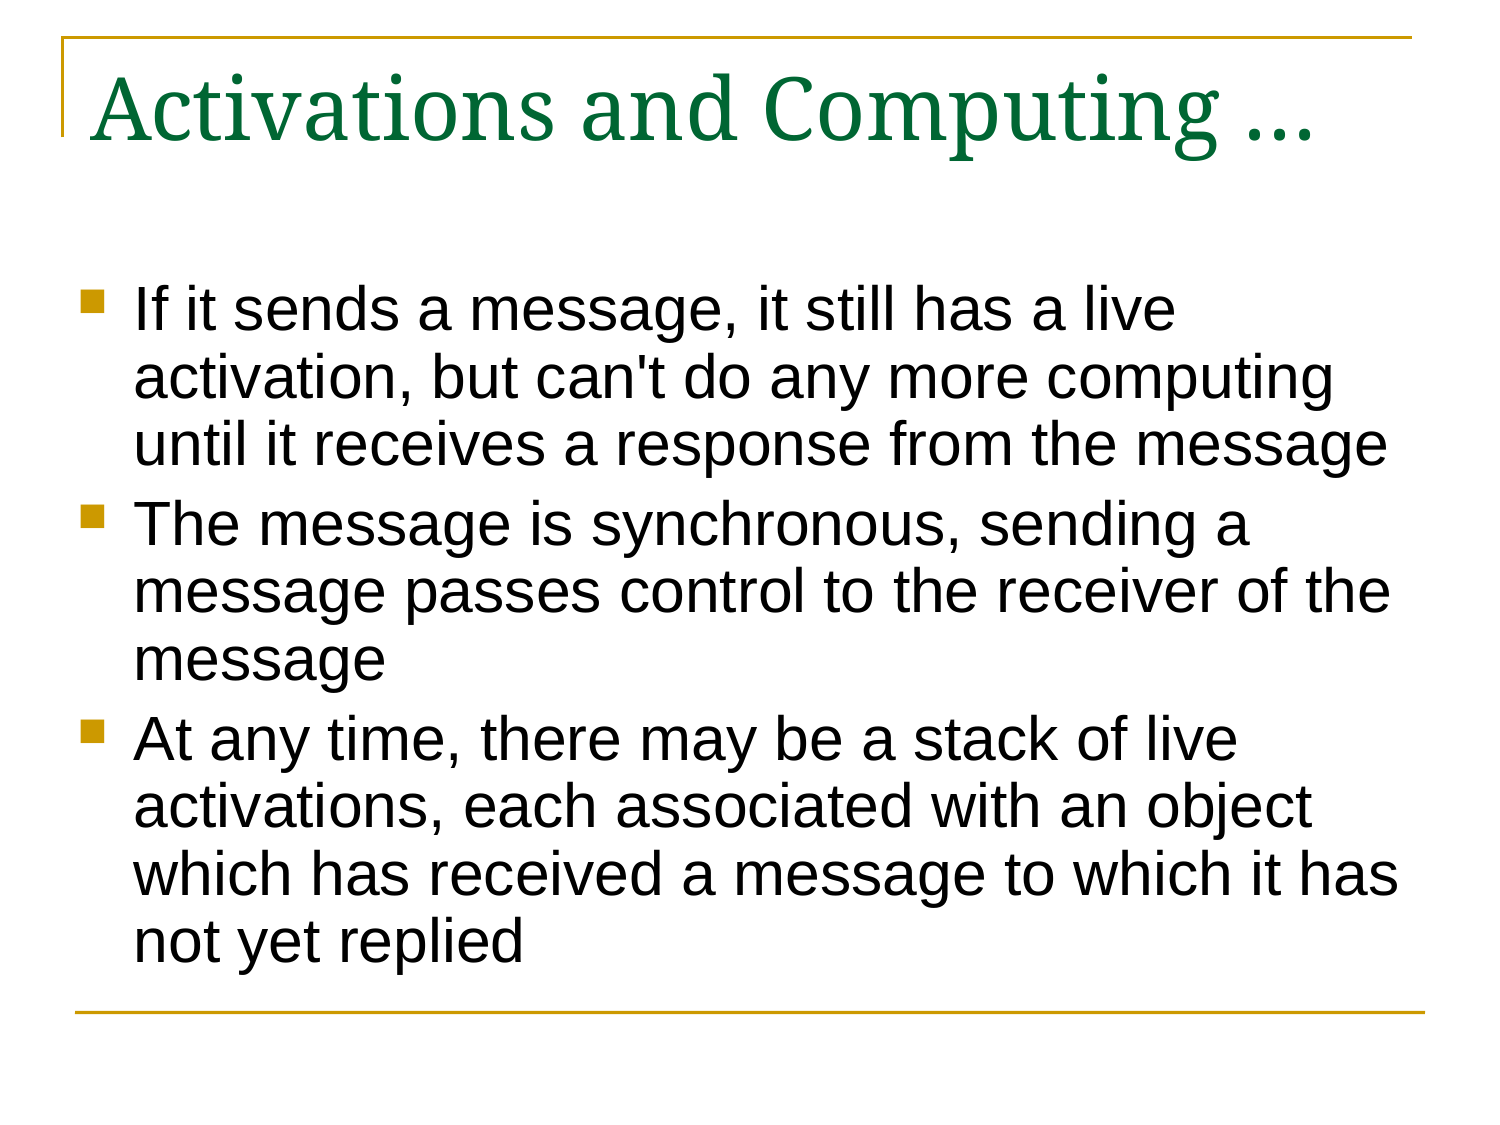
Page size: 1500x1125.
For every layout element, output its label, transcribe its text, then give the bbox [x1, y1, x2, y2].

title Activations and Computing … [75, 45, 1425, 233]
list If it sends a message, it still has a live activation, but can't do any more computing until it receives a response from the message The message is synchronous, sending a message passes control to the receiver of the message At any time, there may be a stack of live activations, each associated with an object which has received a message to which it has not yet replied [62, 269, 1438, 1075]
